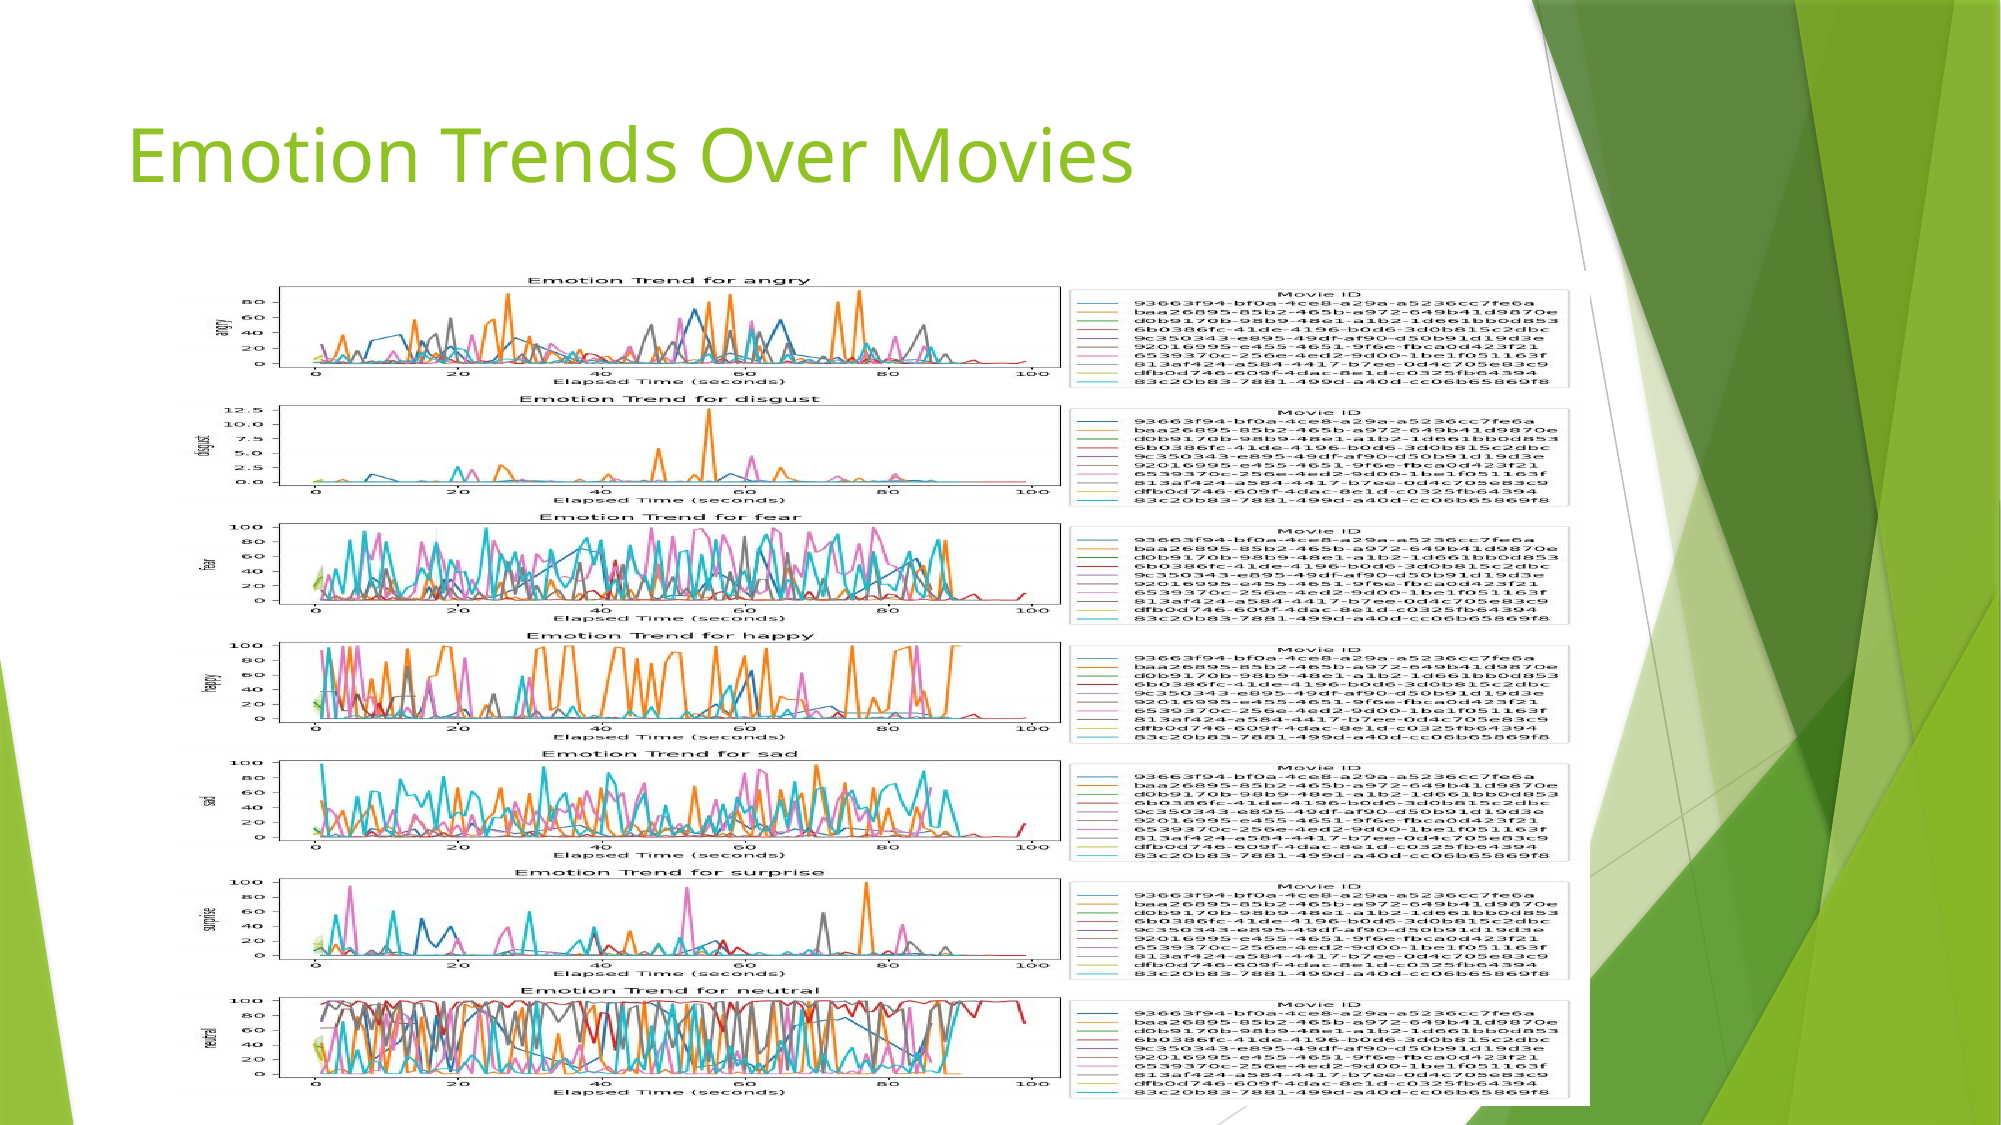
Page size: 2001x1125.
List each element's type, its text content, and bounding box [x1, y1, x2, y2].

title Emotion Trends Over Movies [111, 99, 1522, 317]
picture [172, 270, 1590, 1106]
